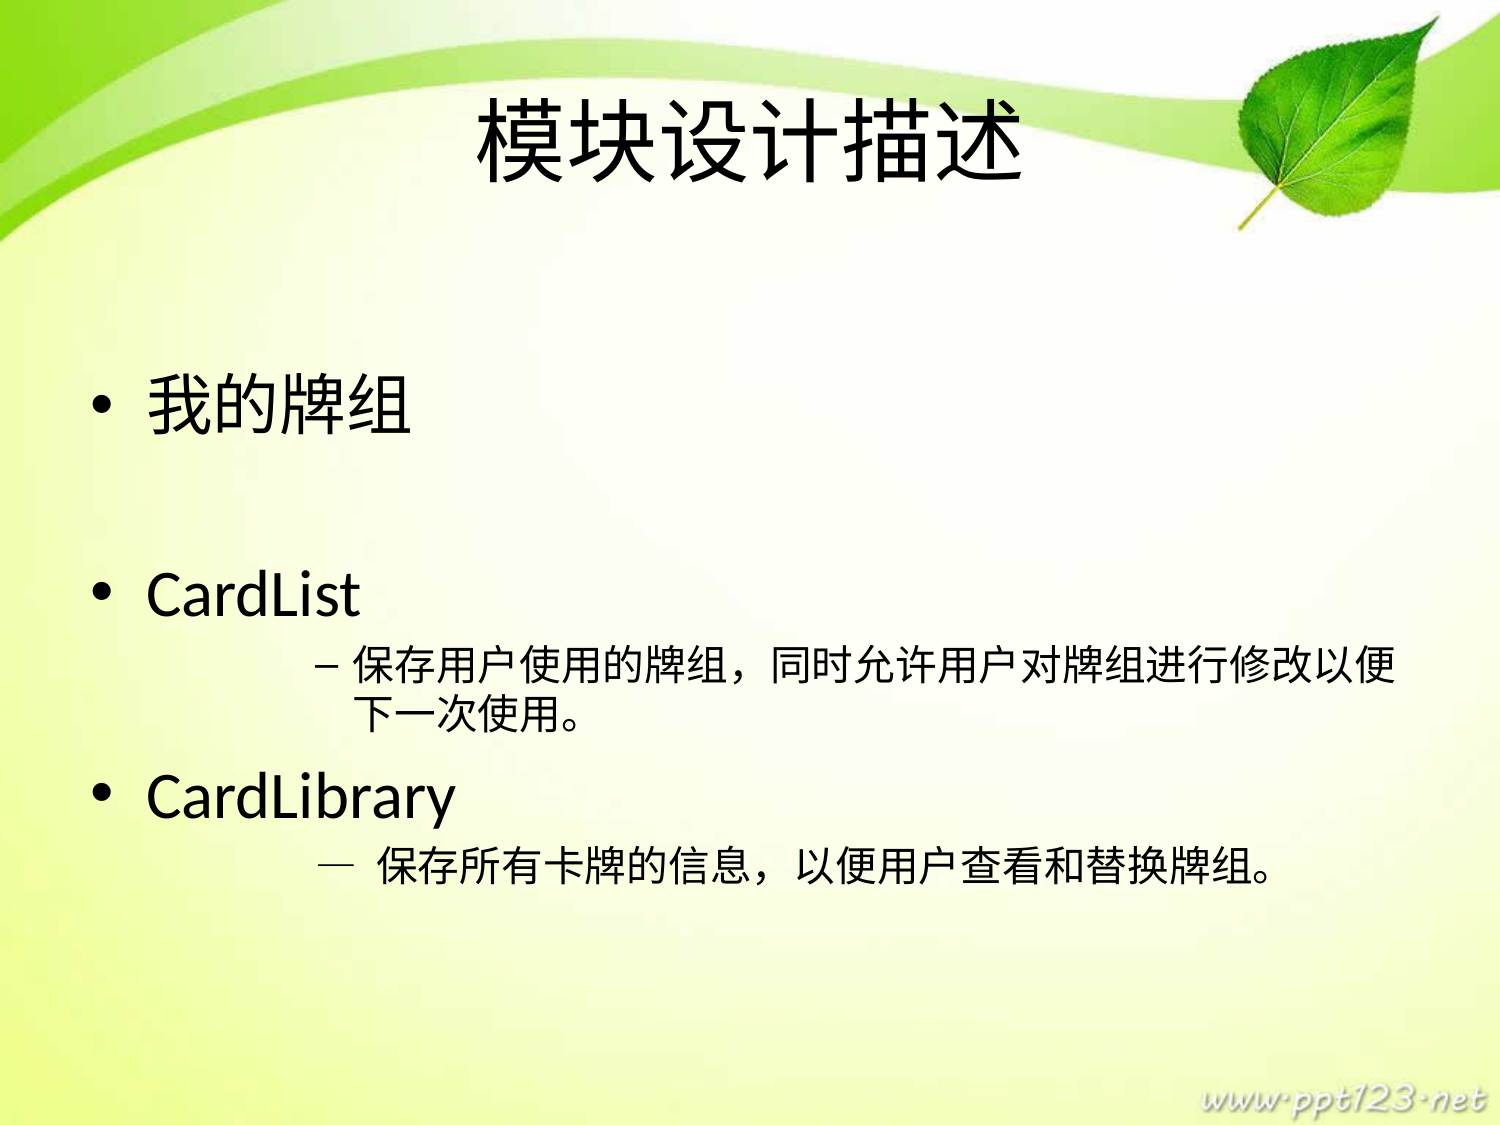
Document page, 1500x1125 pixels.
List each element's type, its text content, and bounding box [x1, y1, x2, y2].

list 我的牌组 CardList 保存用户使用的牌组，同时允许用户对牌组进行修改以便下一次使用。 CardLibrary — 保存所有卡牌的信息，以便用户查看和替换牌组。 [75, 262, 1425, 1005]
picture [0, 0, 1500, 1125]
title 模块设计描述 [75, 45, 1425, 233]
